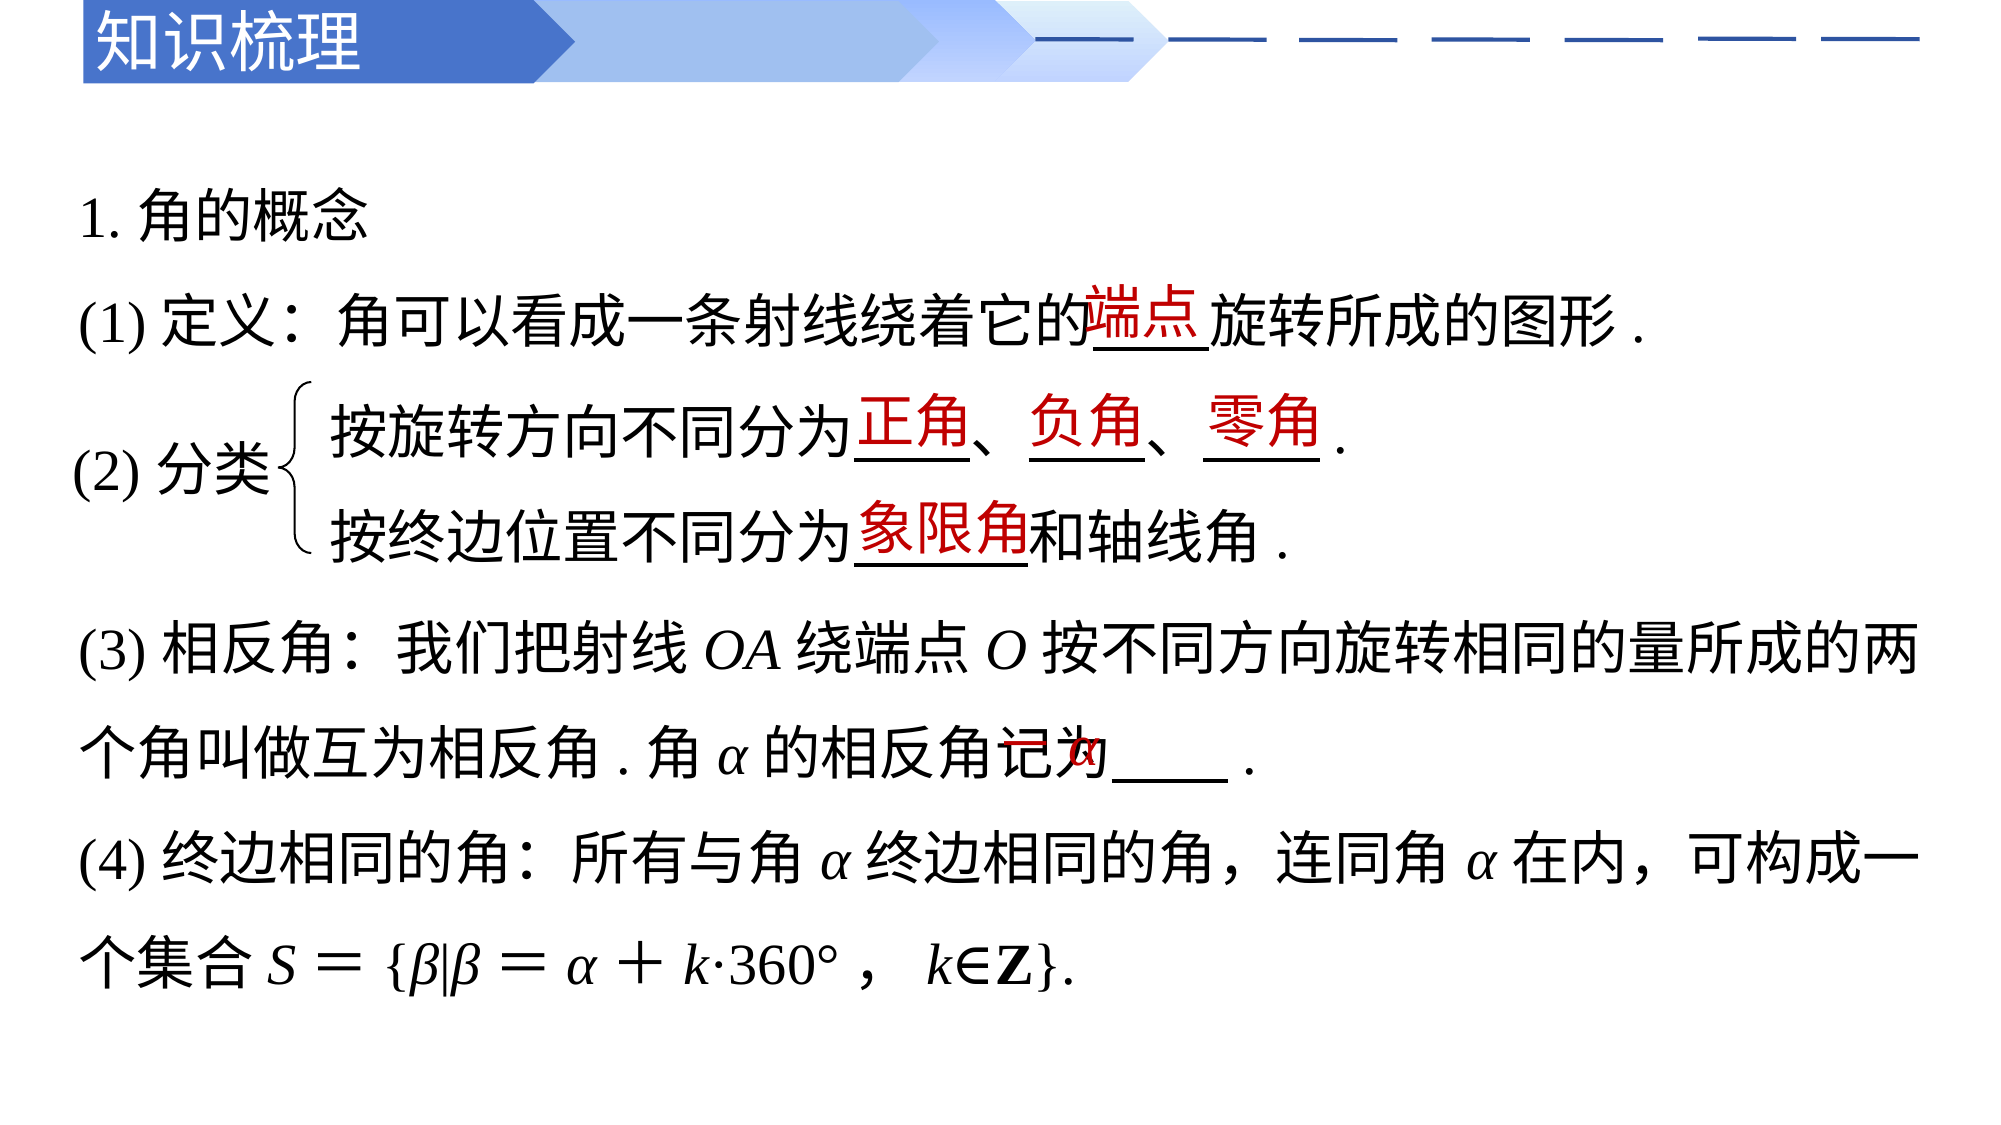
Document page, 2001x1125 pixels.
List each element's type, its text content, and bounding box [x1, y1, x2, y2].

text_box (2)分类 [58, 424, 287, 510]
text_box －α [981, 699, 1114, 785]
text_box (3)相反角：我们把射线OA绕端点O按不同方向旋转相同的量所成的两个角叫做互为相反角.角α的相反角记为 . (4)终边相同的角：所有与角α终边相同的角，连同角α在内，可构成一个集合S＝{β|β＝α＋k·360°，k∈Z}. [63, 568, 1936, 1004]
text_box 象限角 [843, 483, 1048, 569]
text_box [80, 0, 1921, 89]
text_box 1.角的概念 (1)定义：角可以看成一条射线绕着它的 旋转所成的图形. [63, 137, 1936, 362]
text_box 端点 [1068, 267, 1215, 353]
text_box [277, 380, 312, 555]
text_box 负角 [1014, 376, 1161, 462]
text_box 按旋转方向不同分为 、 、 . 按终边位置不同分为 和轴线角. [314, 352, 1583, 568]
text_box 正角 [841, 376, 988, 462]
text_box 零角 [1192, 376, 1339, 462]
